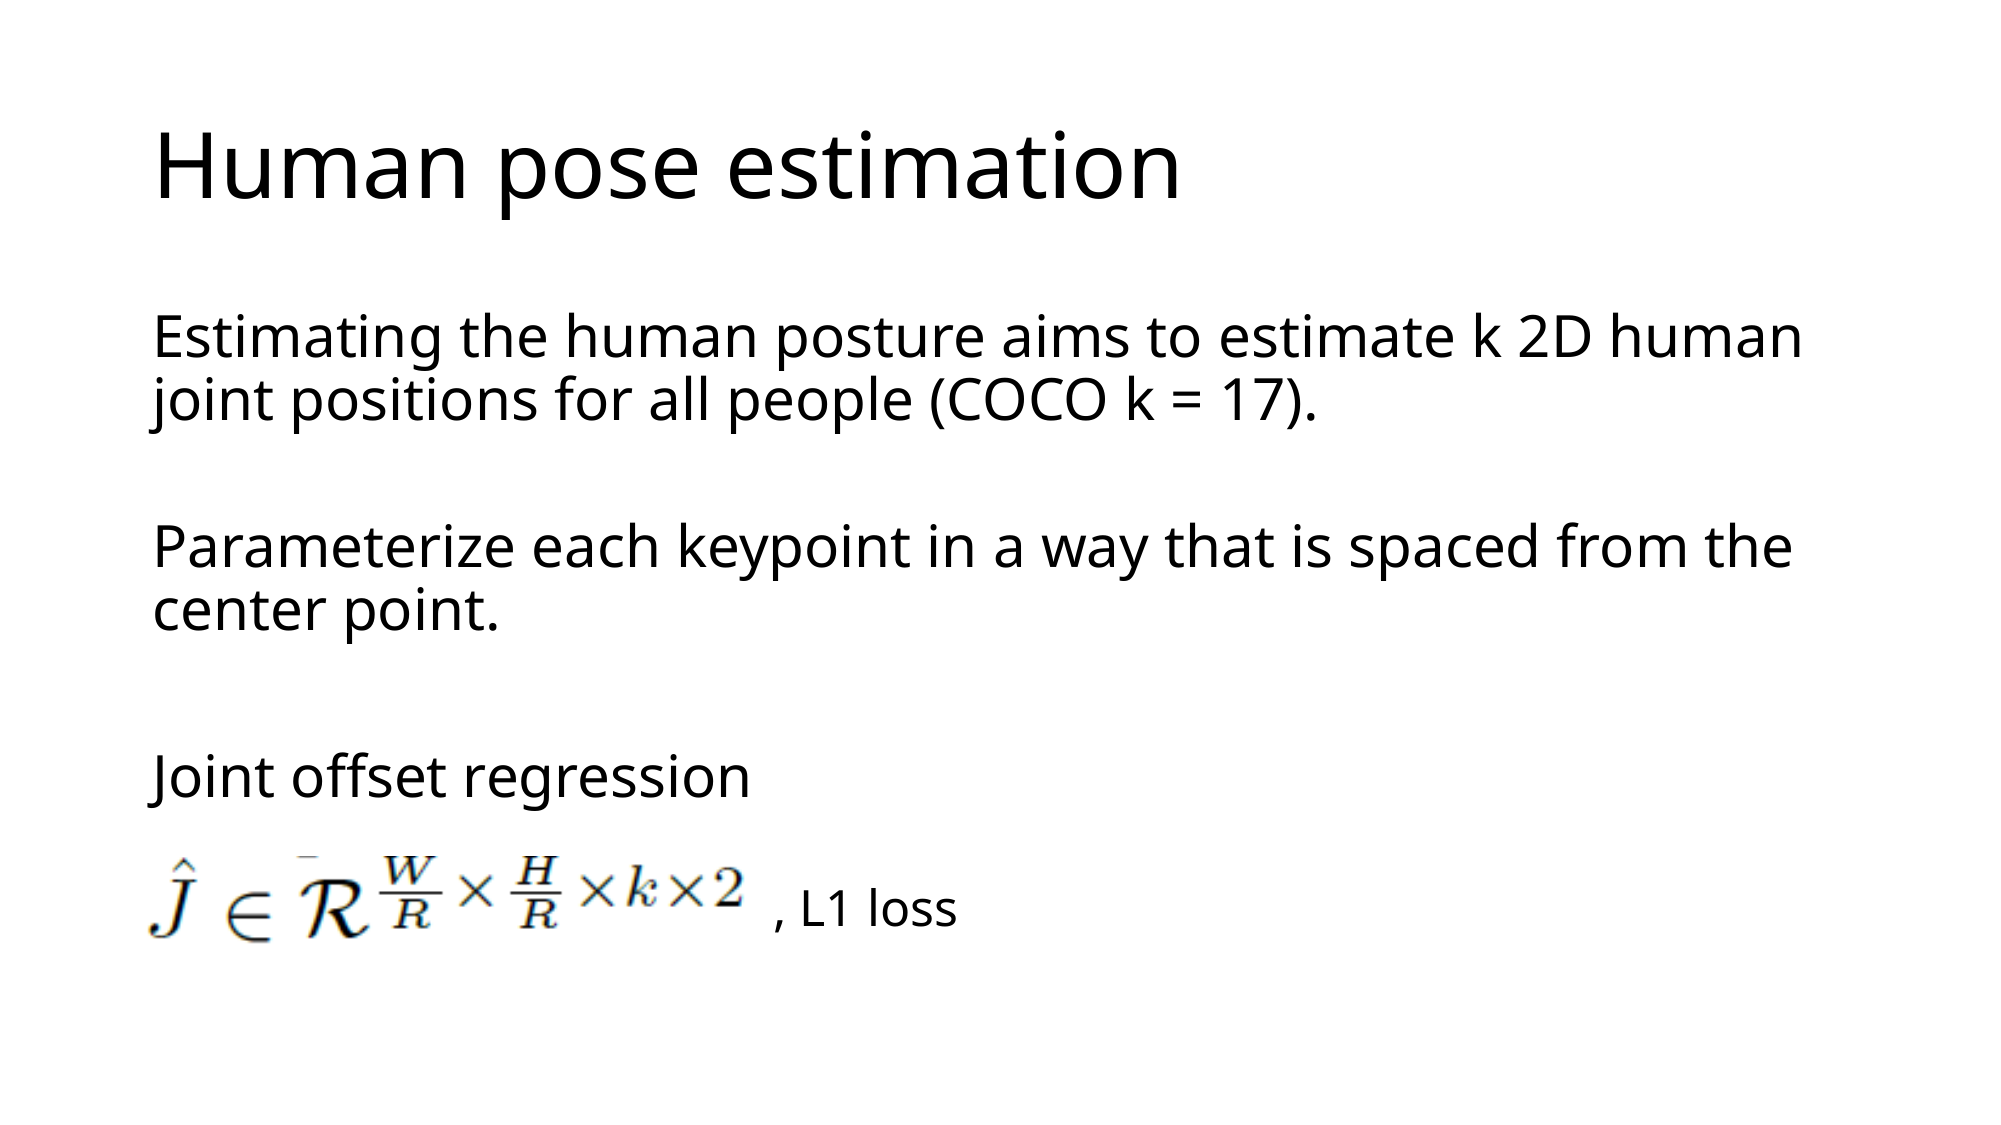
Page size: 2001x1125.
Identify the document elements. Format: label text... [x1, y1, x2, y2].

title Human pose estimation [137, 59, 1863, 278]
text_box , L1 loss [759, 869, 974, 944]
picture [137, 856, 759, 959]
list Estimating the human posture aims to estimate k 2D human joint positions for all people (COCO k = 17). Parameterize each keypoint in a way that is spaced from the center point. Joint offset regression [137, 299, 1863, 1014]
